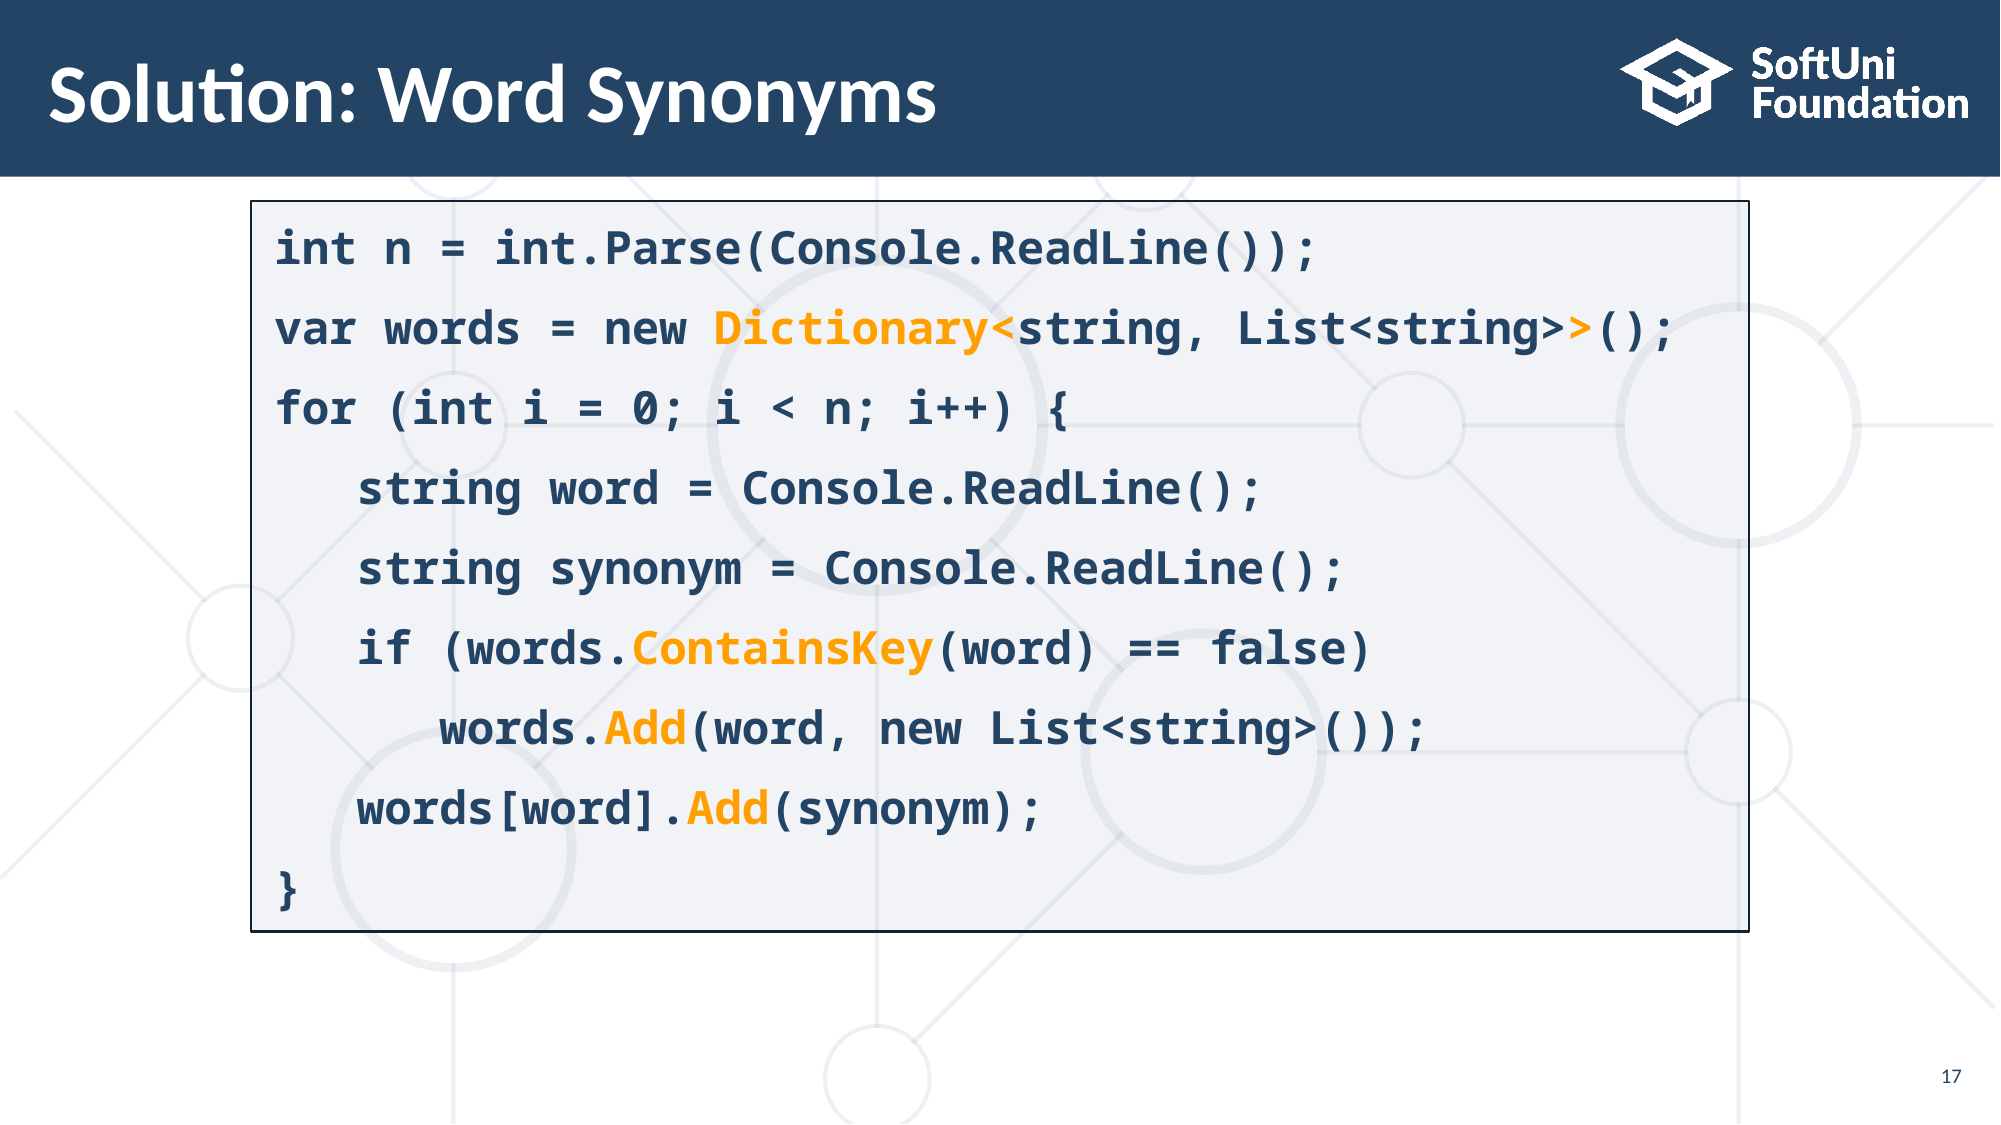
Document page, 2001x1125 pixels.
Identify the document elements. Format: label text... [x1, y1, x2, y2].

slide_number 17 [1897, 1049, 1968, 1101]
text_box int n = int.Parse(Console.ReadLine()); var words = new Dictionary<string, List<string>>(); for (int i = 0; i < n; i++) { string word = Console.ReadLine(); string synonym = Console.ReadLine(); if (words.ContainsKey(word) == false) words.Add(word, new List<string>()); words[word].Add(synonym); } [250, 200, 1750, 932]
picture [1619, 38, 1968, 126]
title Solution: Word Synonyms [31, 16, 1591, 162]
